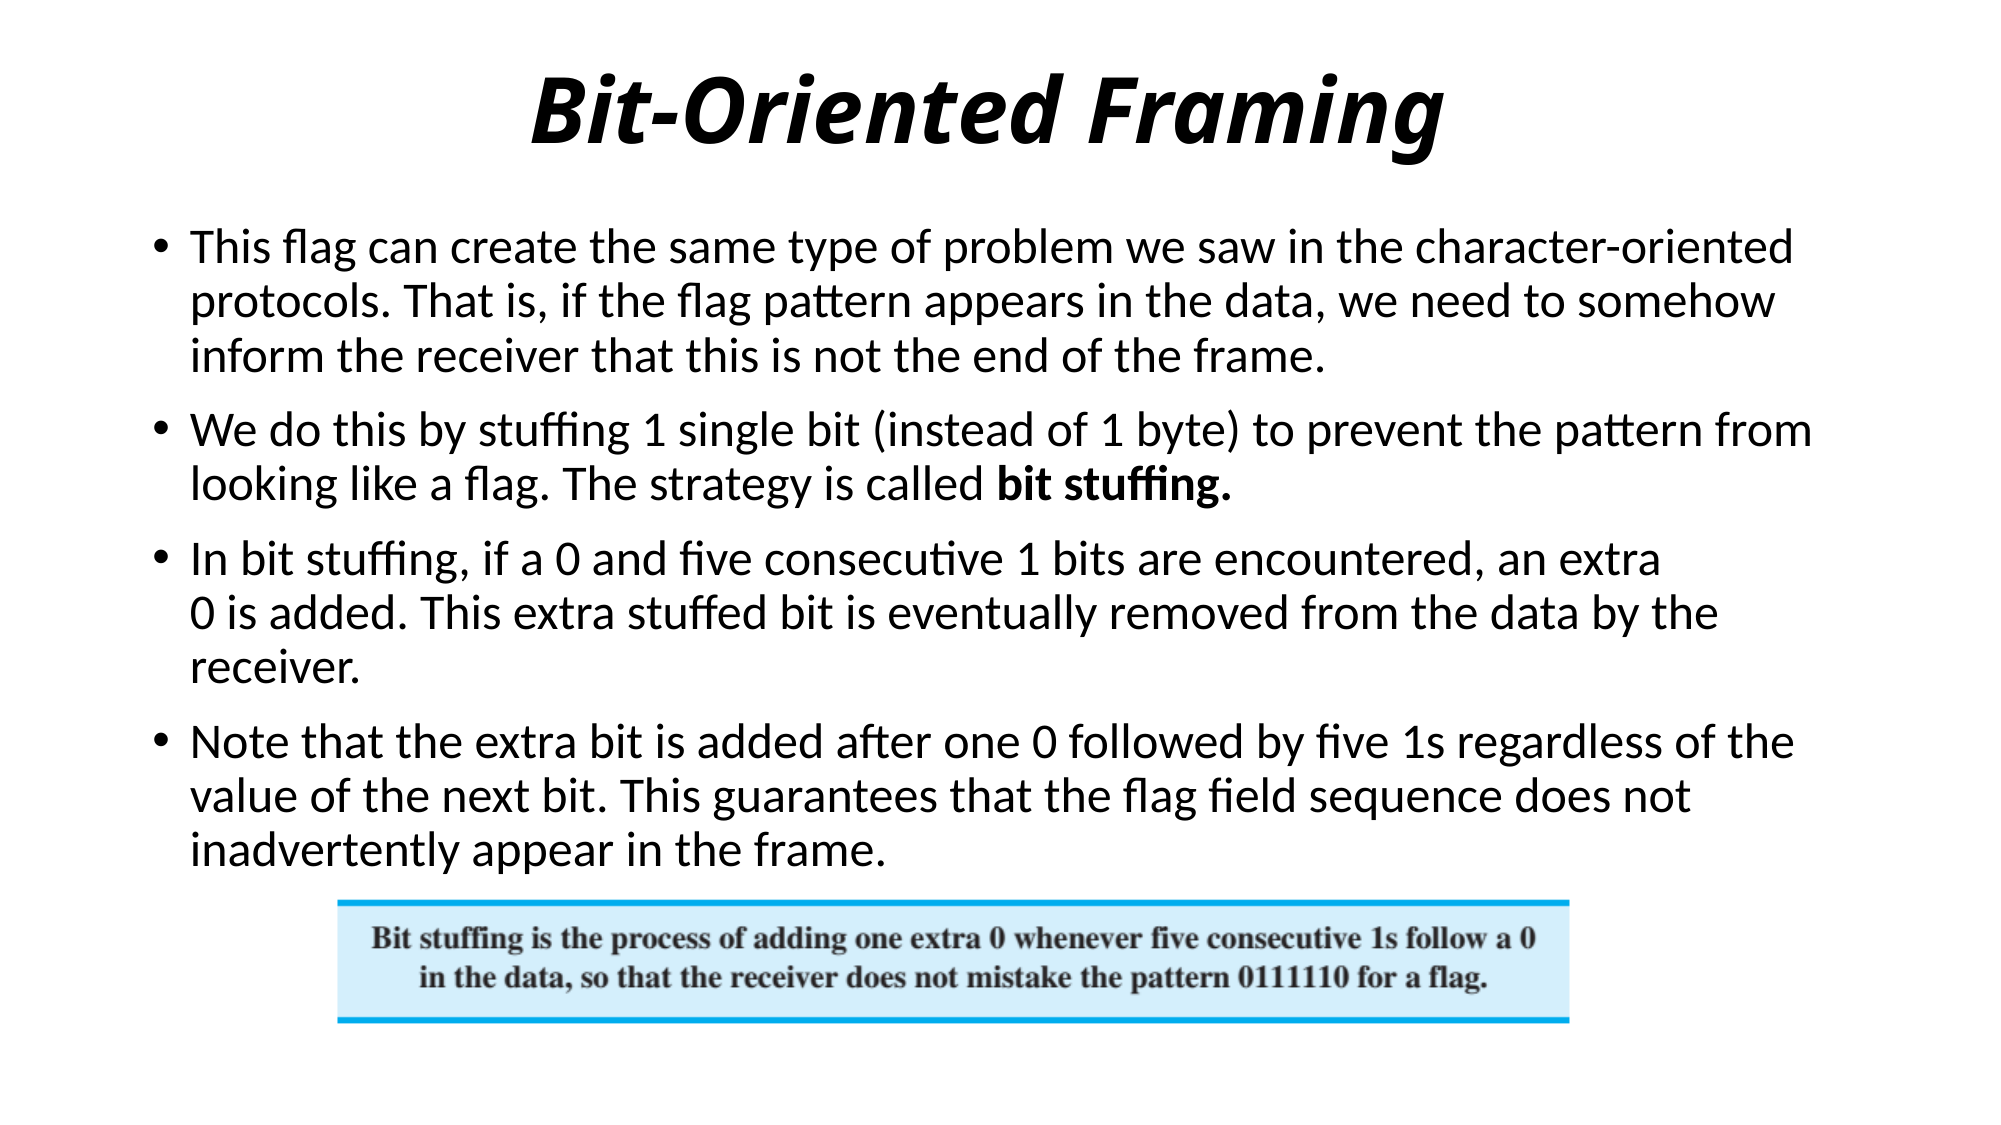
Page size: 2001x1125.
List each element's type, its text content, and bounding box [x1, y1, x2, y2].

list This flag can create the same type of problem we saw in the character-oriented protocols. That is, if the flag pattern appears in the data, we need to somehow inform the receiver that this is not the end of the frame. We do this by stuffing 1 single bit (instead of 1 byte) to prevent the pattern from looking like a flag. The strategy is called bit stuffing. In bit stuffing, if a 0 and five consecutive 1 bits are encountered, an extra 0 is added. This extra stuffed bit is eventually removed from the data by the receiver. Note that the extra bit is added after one 0 followed by five 1s regardless of the value of the next bit. This guarantees that the flag field sequence does not inadvertently appear in the frame. [137, 213, 1863, 1014]
title Bit-Oriented Framing [137, 59, 1863, 213]
picture [319, 886, 1576, 1034]
